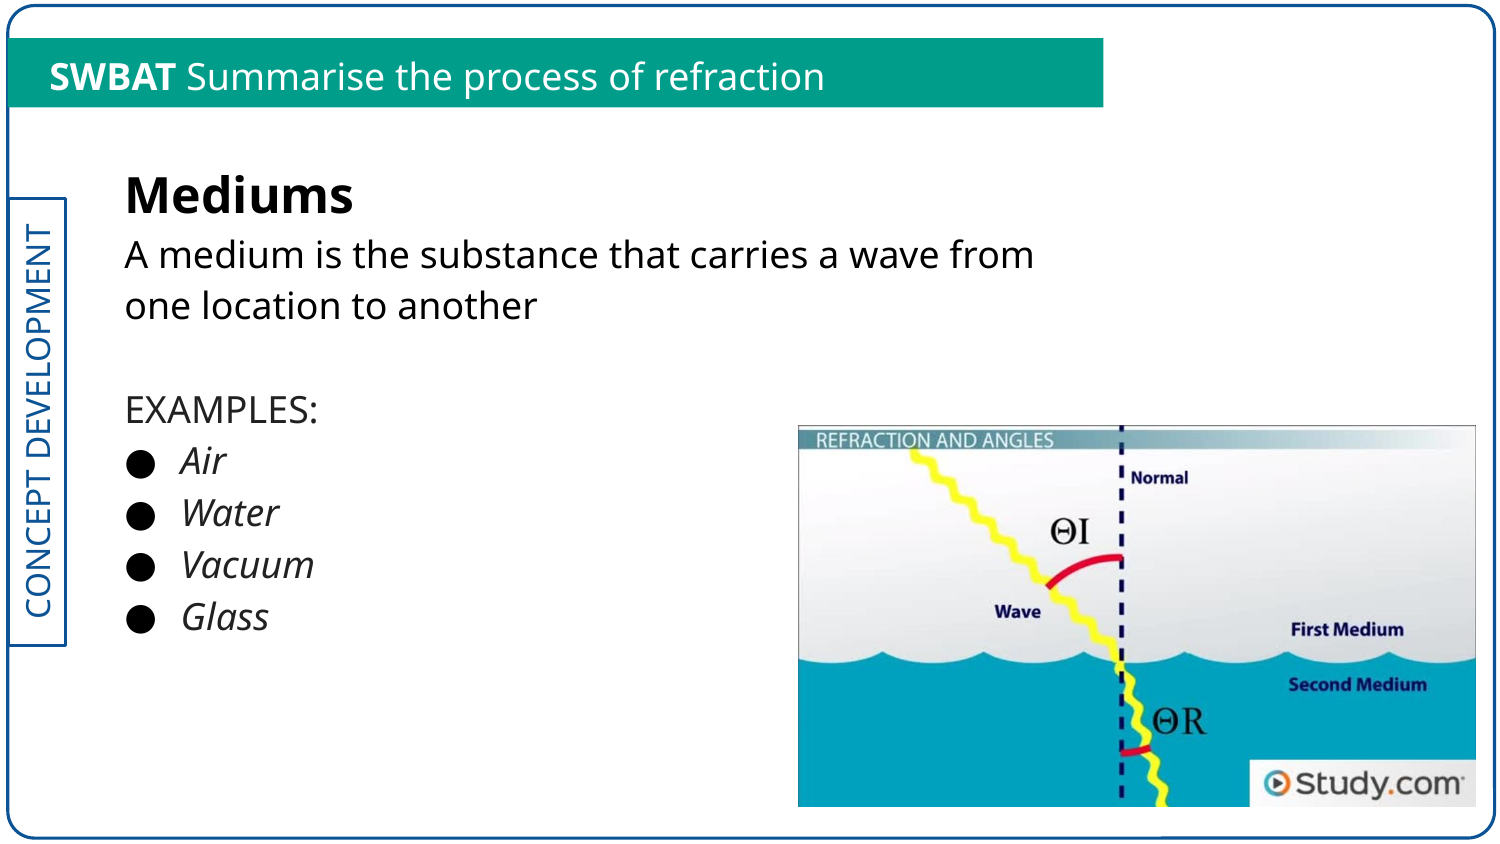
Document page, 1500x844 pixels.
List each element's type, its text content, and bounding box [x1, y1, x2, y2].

picture [798, 425, 1476, 808]
subtitle SWBAT Summarise the process of refraction [15, 43, 1097, 101]
list Mediums A medium is the substance that carries a wave from one location to another EXAMPLES: Air Water Vacuum Glass [90, 139, 1104, 807]
